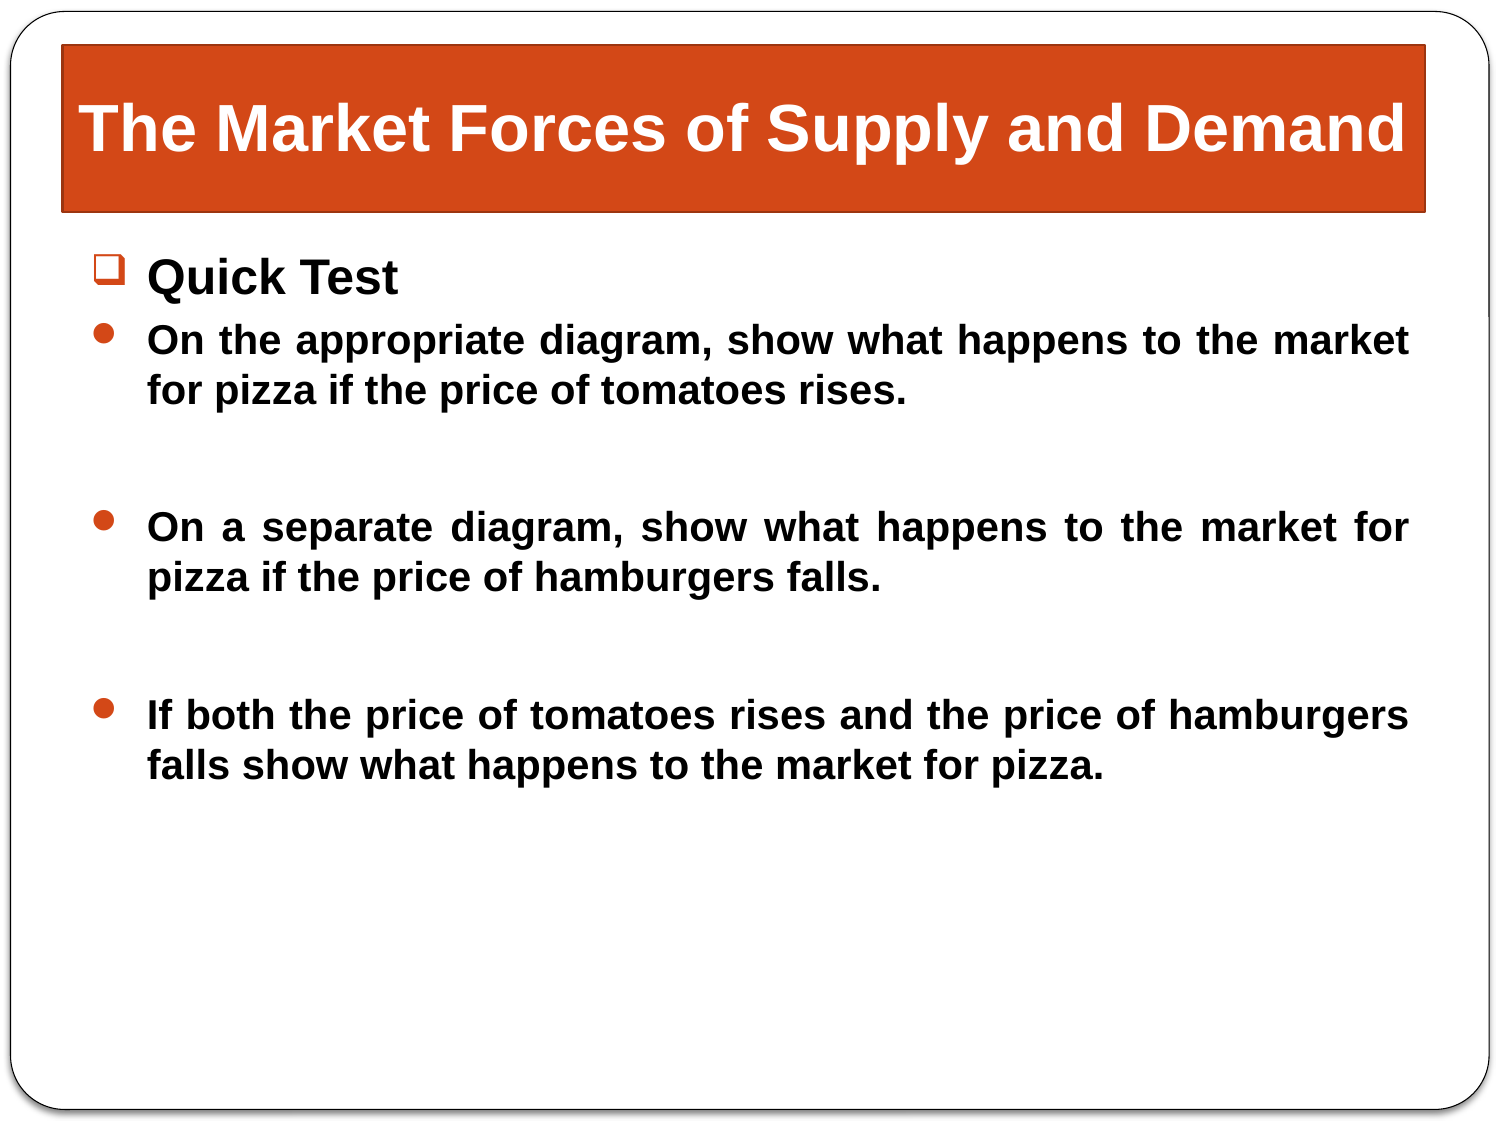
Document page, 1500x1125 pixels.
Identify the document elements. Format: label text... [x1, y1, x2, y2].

list Quick Test On the appropriate diagram, show what happens to the market for pizza if the price of tomatoes rises. On a separate diagram, show what happens to the market for pizza if the price of hamburgers falls. If both the price of tomatoes rises and the price of hamburgers falls show what happens to the market for pizza. [75, 237, 1425, 1038]
title The Market Forces of Supply and Demand [61, 44, 1426, 213]
